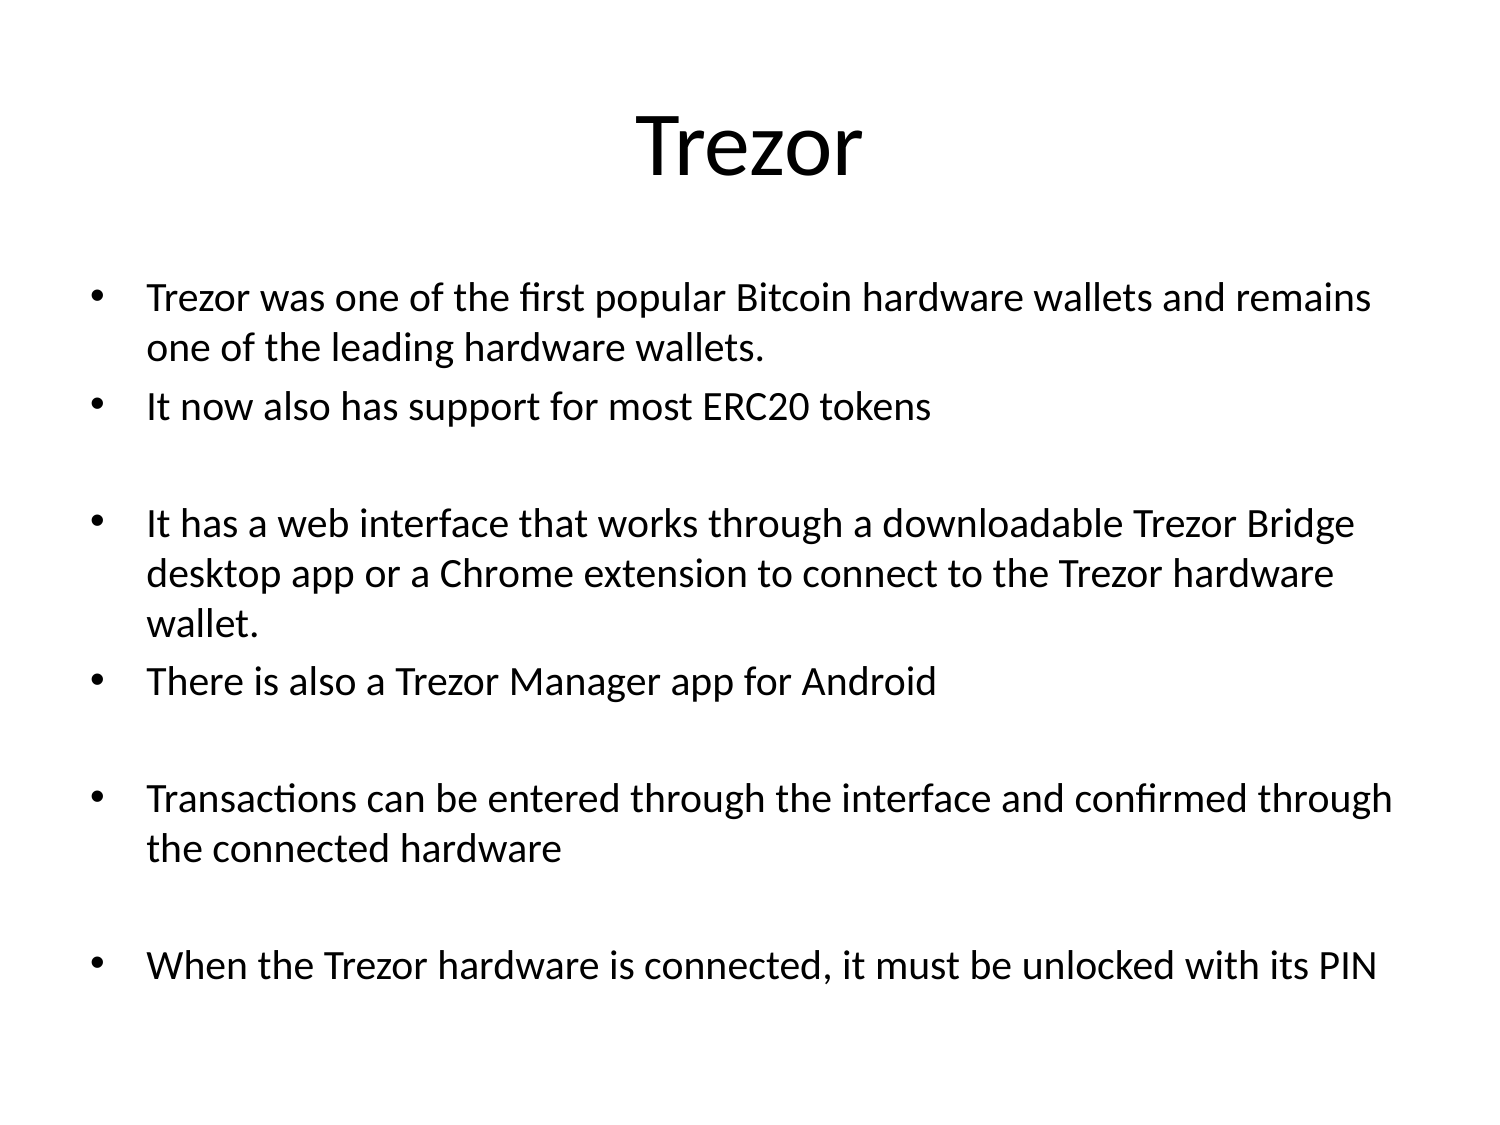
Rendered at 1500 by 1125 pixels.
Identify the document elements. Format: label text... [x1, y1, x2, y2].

list Trezor was one of the first popular Bitcoin hardware wallets and remains one of the leading hardware wallets. It now also has support for most ERC20 tokens It has a web interface that works through a downloadable Trezor Bridge desktop app or a Chrome extension to connect to the Trezor hardware wallet. There is also a Trezor Manager app for Android Transactions can be entered through the interface and confirmed through the connected hardware When the Trezor hardware is connected, it must be unlocked with its PIN [75, 262, 1425, 1025]
title Trezor [75, 45, 1425, 233]
